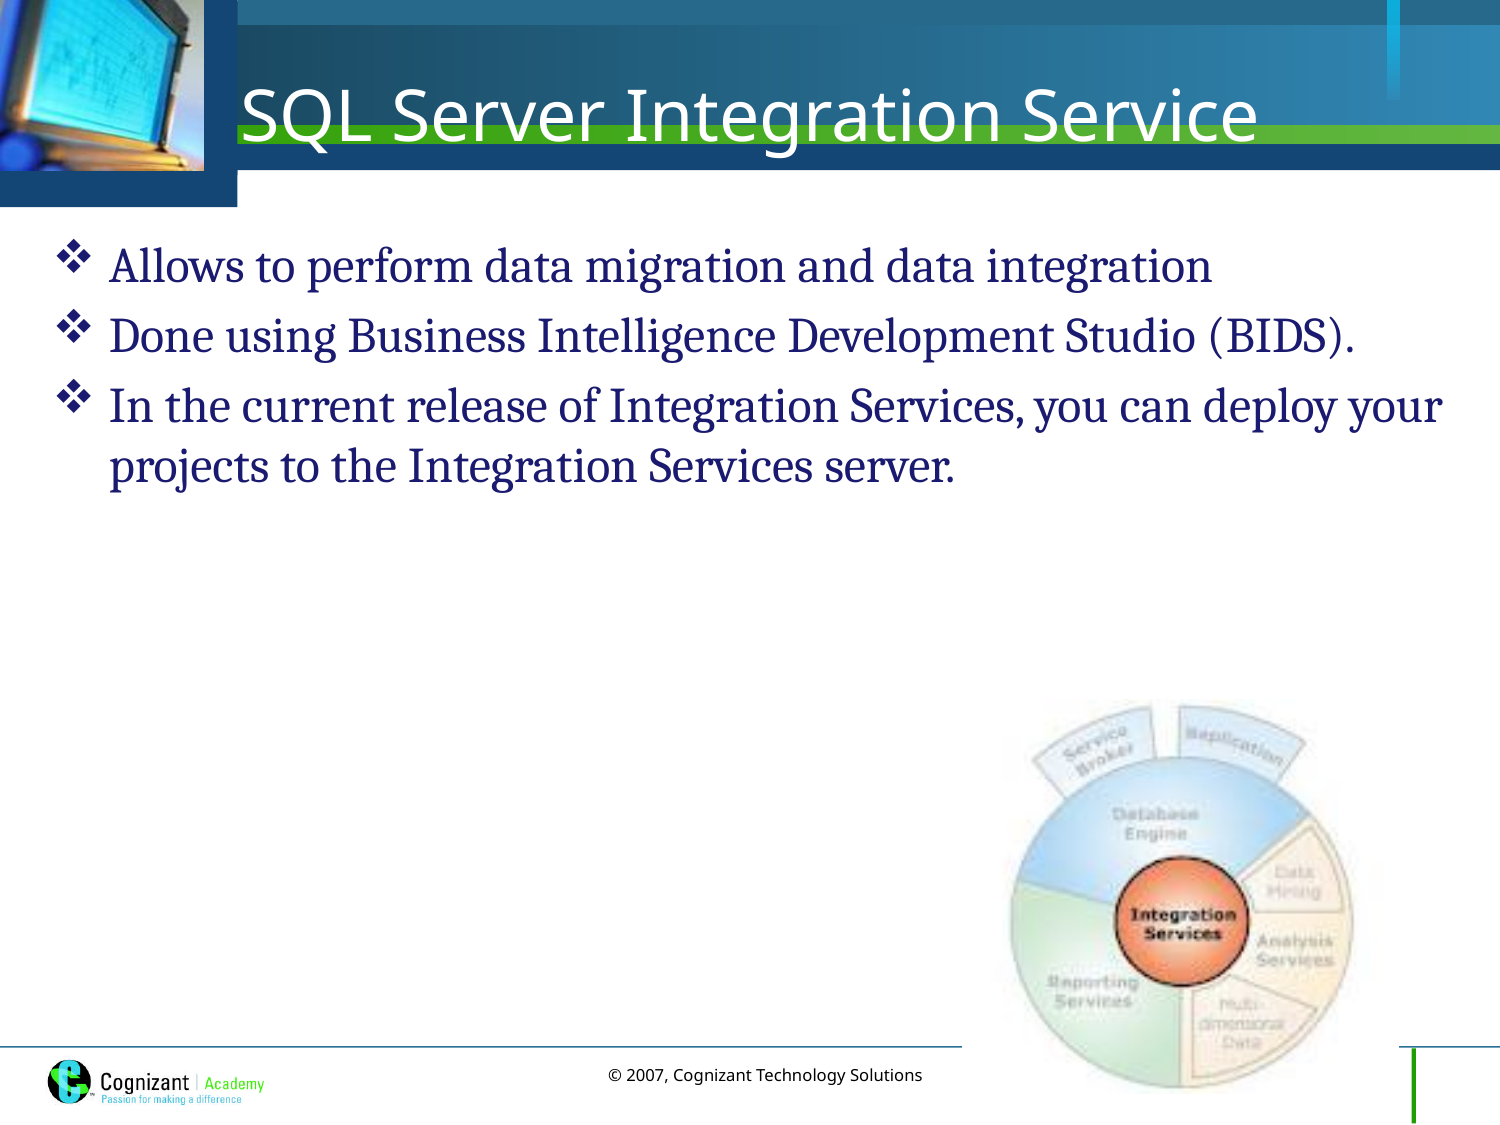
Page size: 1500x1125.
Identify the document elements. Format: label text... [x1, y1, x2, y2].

list Allows to perform data migration and data integration Done using Business Intelligence Development Studio (BIDS). In the current release of Integration Services, you can deploy your projects to the Integration Services server. [37, 224, 1463, 1037]
picture [962, 699, 1399, 1094]
picture [35, 1050, 275, 1119]
title SQL Server Integration Service [74, 62, 1426, 224]
picture [0, 0, 204, 171]
